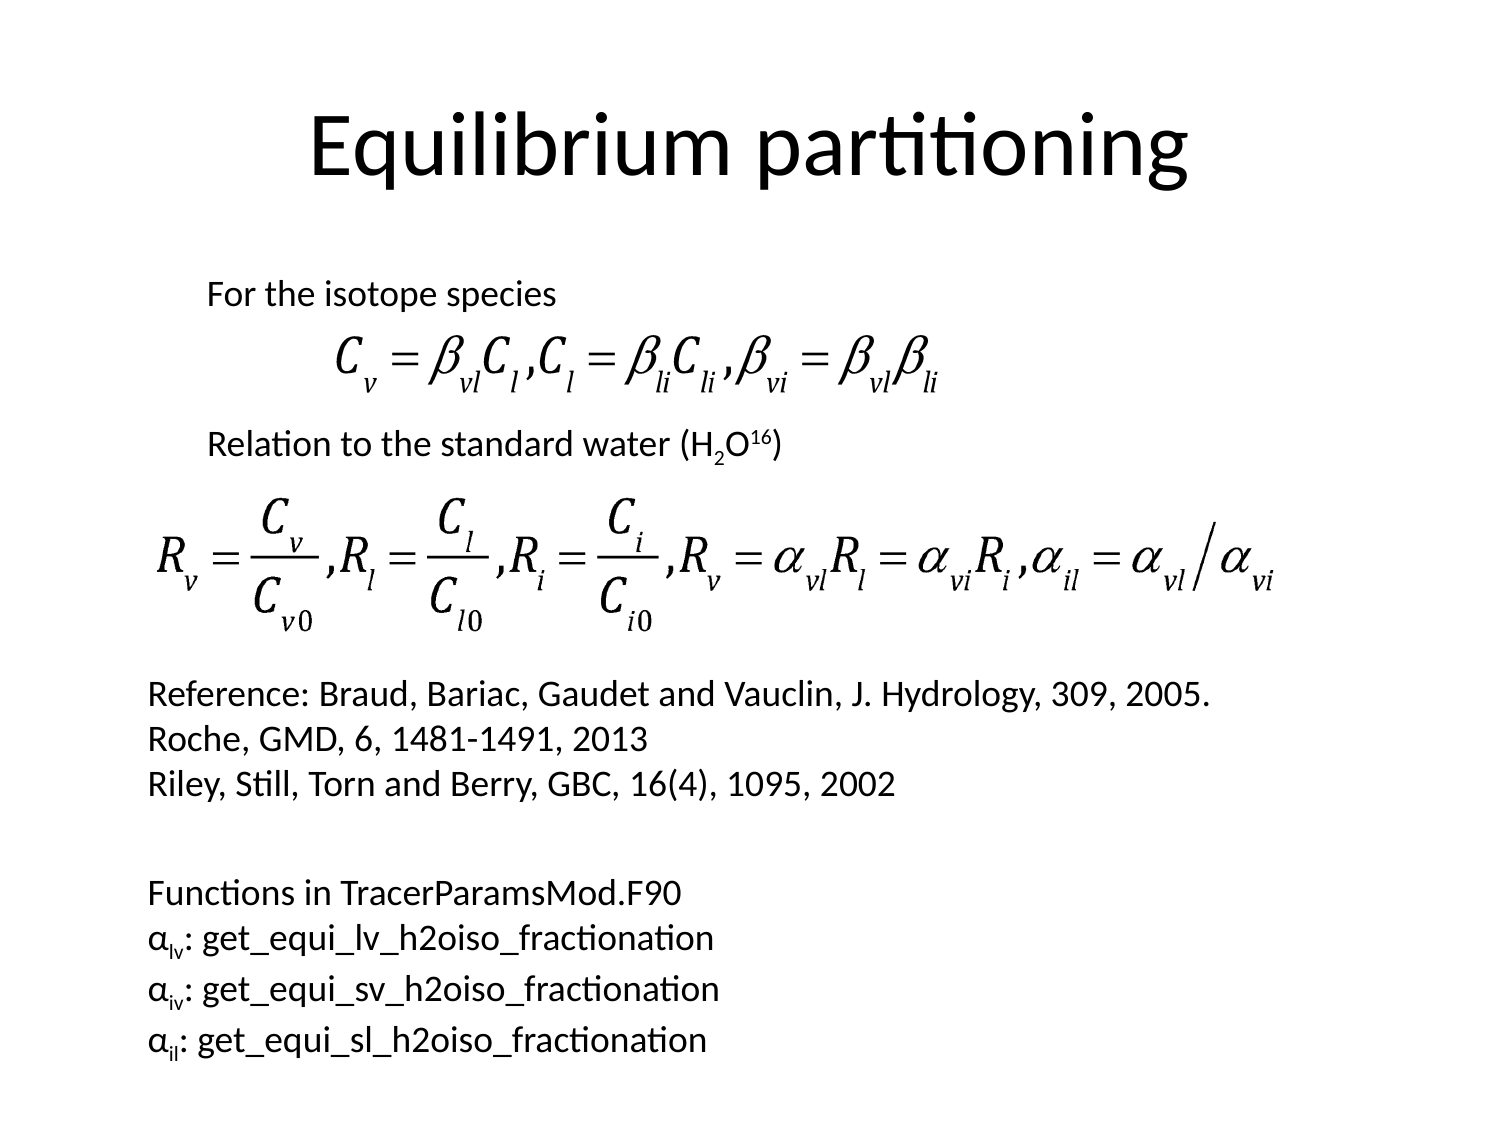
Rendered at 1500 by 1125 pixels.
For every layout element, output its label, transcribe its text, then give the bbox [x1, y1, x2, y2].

title Equilibrium partitioning [75, 45, 1425, 233]
text_box Reference: Braud, Bariac, Gaudet and Vauclin, J. Hydrology, 309, 2005. Roche, GMD, 6, 1481-1491, 2013 Riley, Still, Torn and Berry, GBC, 16(4), 1095, 2002 [132, 661, 1396, 814]
text_box Relation to the standard water (H2O16) [191, 411, 821, 470]
picture [148, 471, 1283, 635]
text_box For the isotope species [191, 261, 577, 323]
text_box Functions in TracerParamsMod.F90 αlv: get_equi_lv_h2oiso_fractionation αiv: get_equi_sv_h2oiso_fractionation αil: get_equi_sl_h2oiso_fractionation [132, 860, 1038, 1103]
picture [327, 310, 941, 399]
